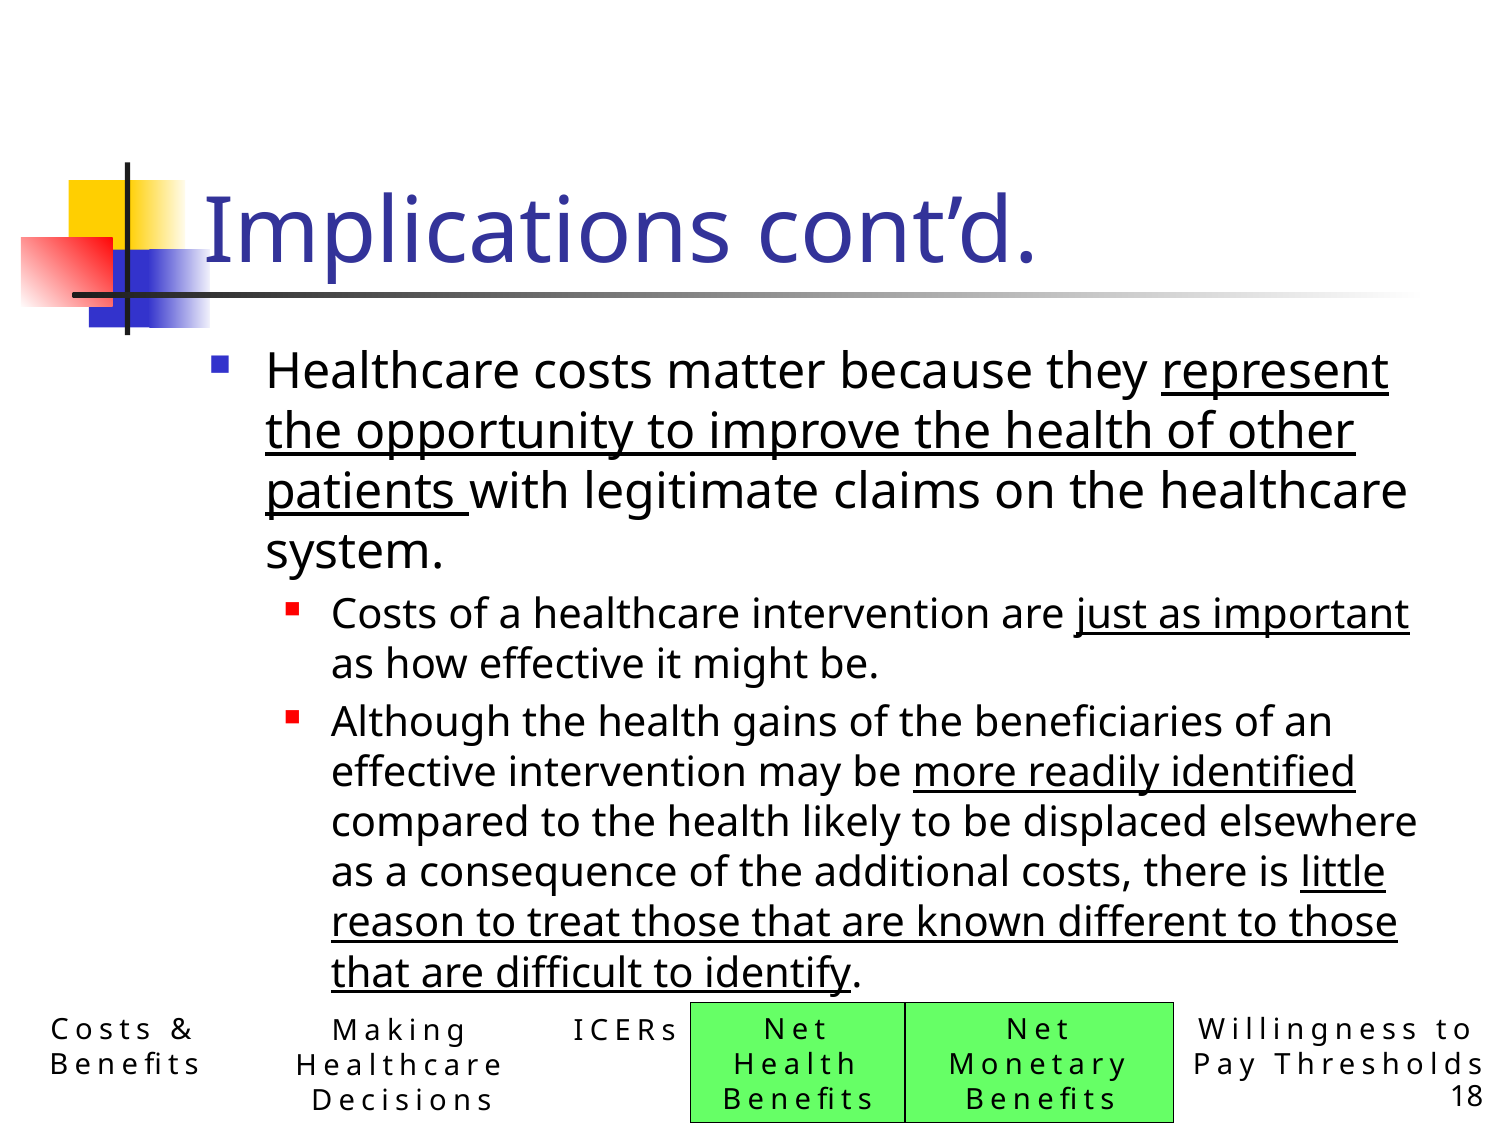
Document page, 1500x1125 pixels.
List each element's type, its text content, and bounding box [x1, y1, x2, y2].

text_box Willingness to Pay Thresholds [1175, 1002, 1500, 1088]
slide_number 18 [1185, 1088, 1499, 1125]
text_box ICERs [548, 1003, 690, 1054]
text_box [112, 1088, 425, 1125]
text_box Costs & Benefits [2, 1002, 246, 1088]
text_box [512, 1054, 988, 1125]
text_box Making Healthcare Decisions [233, 1003, 570, 1124]
title Implications cont’d. [188, 101, 1468, 289]
text_box Net Health Benefits [690, 1002, 905, 1123]
text_box Net Monetary Benefits [905, 1002, 1174, 1123]
list Healthcare costs matter because they represent the opportunity to improve the health of other patients with legitimate claims on the healthcare system. Costs of a healthcare intervention are just as important as how effective it might be. Although the health gains of the beneficiaries of an effective intervention may be more readily identified compared to the health likely to be displaced elsewhere as a consequence of the additional costs, there is little reason to treat those that are known different to those that are difficult to identify. [193, 330, 1470, 1007]
